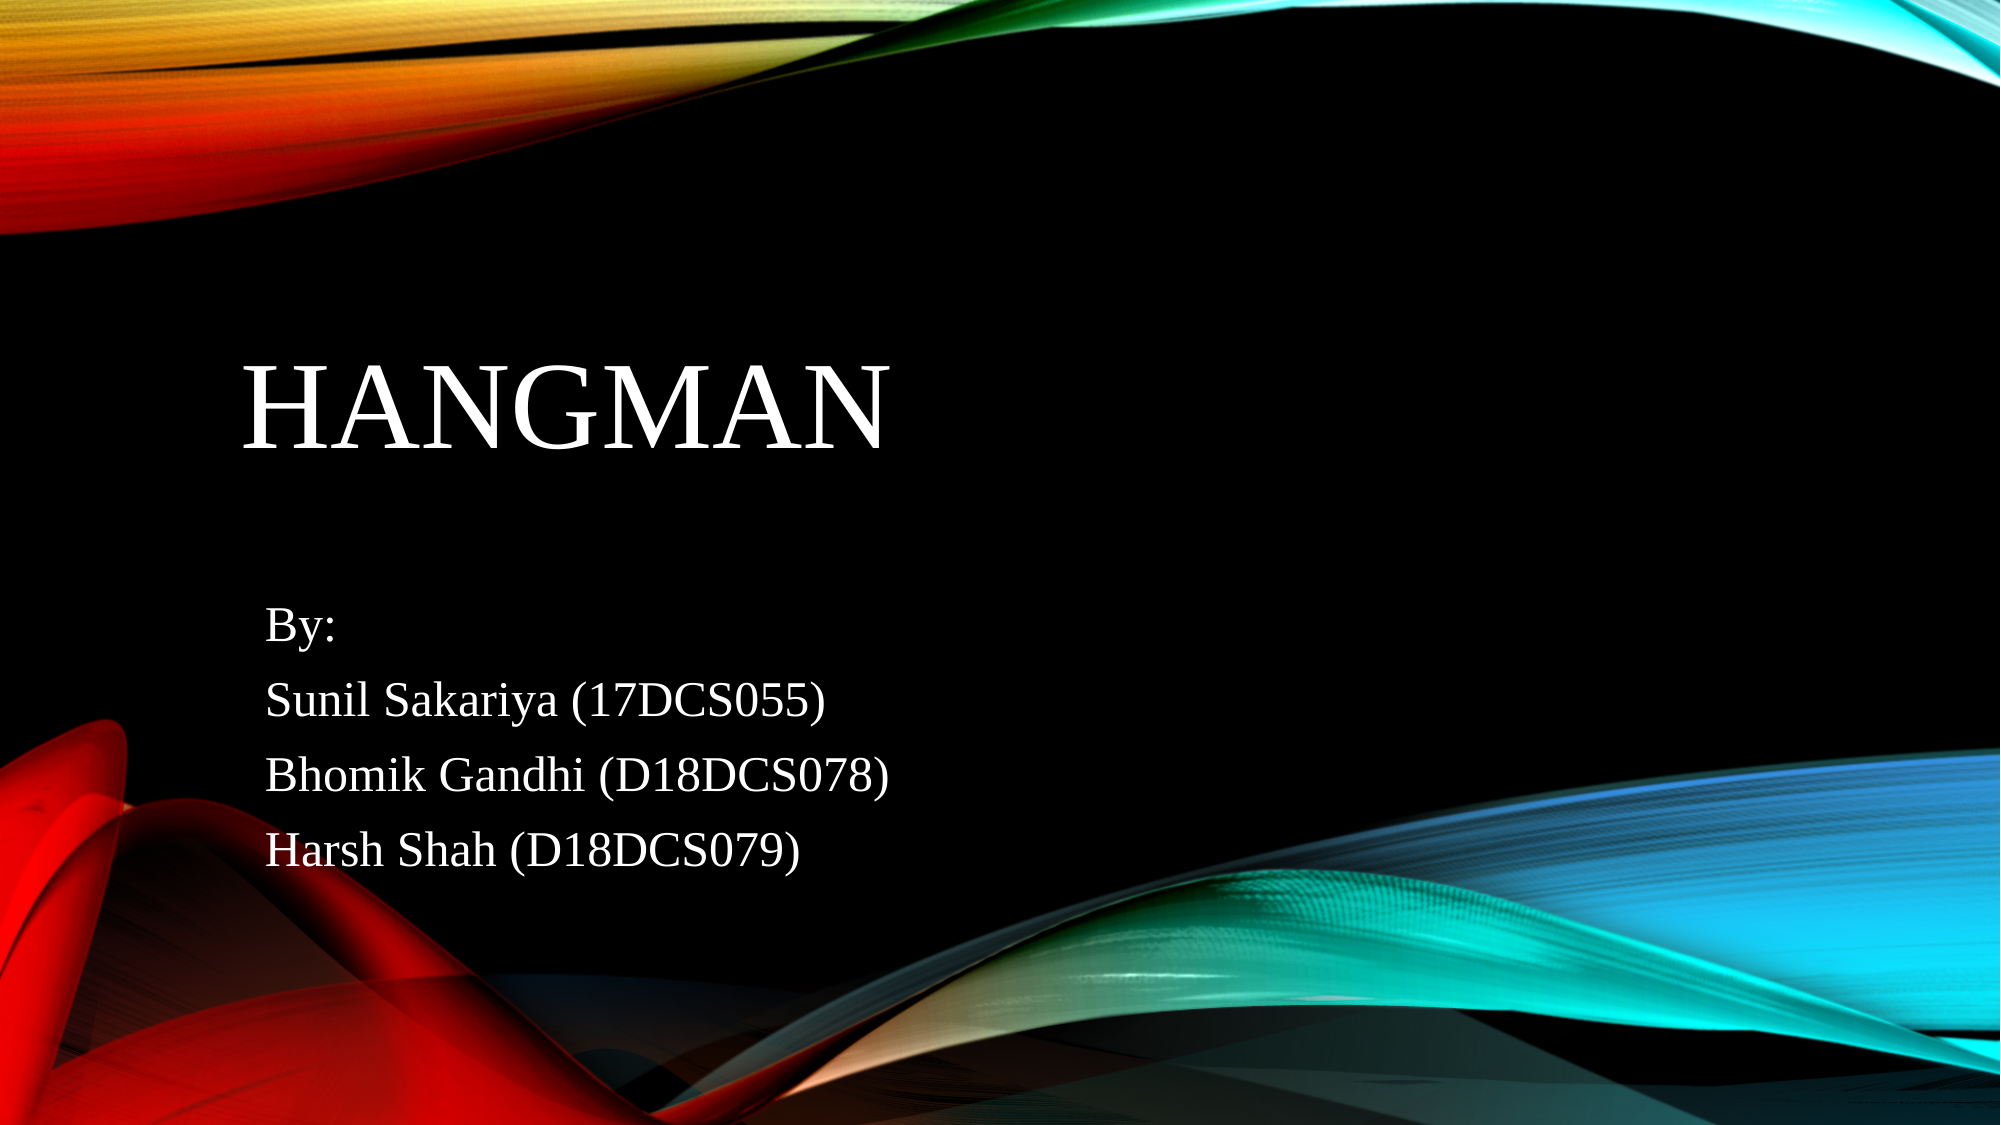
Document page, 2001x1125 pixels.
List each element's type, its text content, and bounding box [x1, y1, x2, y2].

title Hangman [225, 184, 1775, 484]
subtitle By: Sunil Sakariya (17DCS055) Bhomik Gandhi (D18DCS078) Harsh Shah (D18DCS079) [249, 590, 1750, 941]
picture [0, 0, 2000, 237]
picture [0, 717, 2000, 1125]
